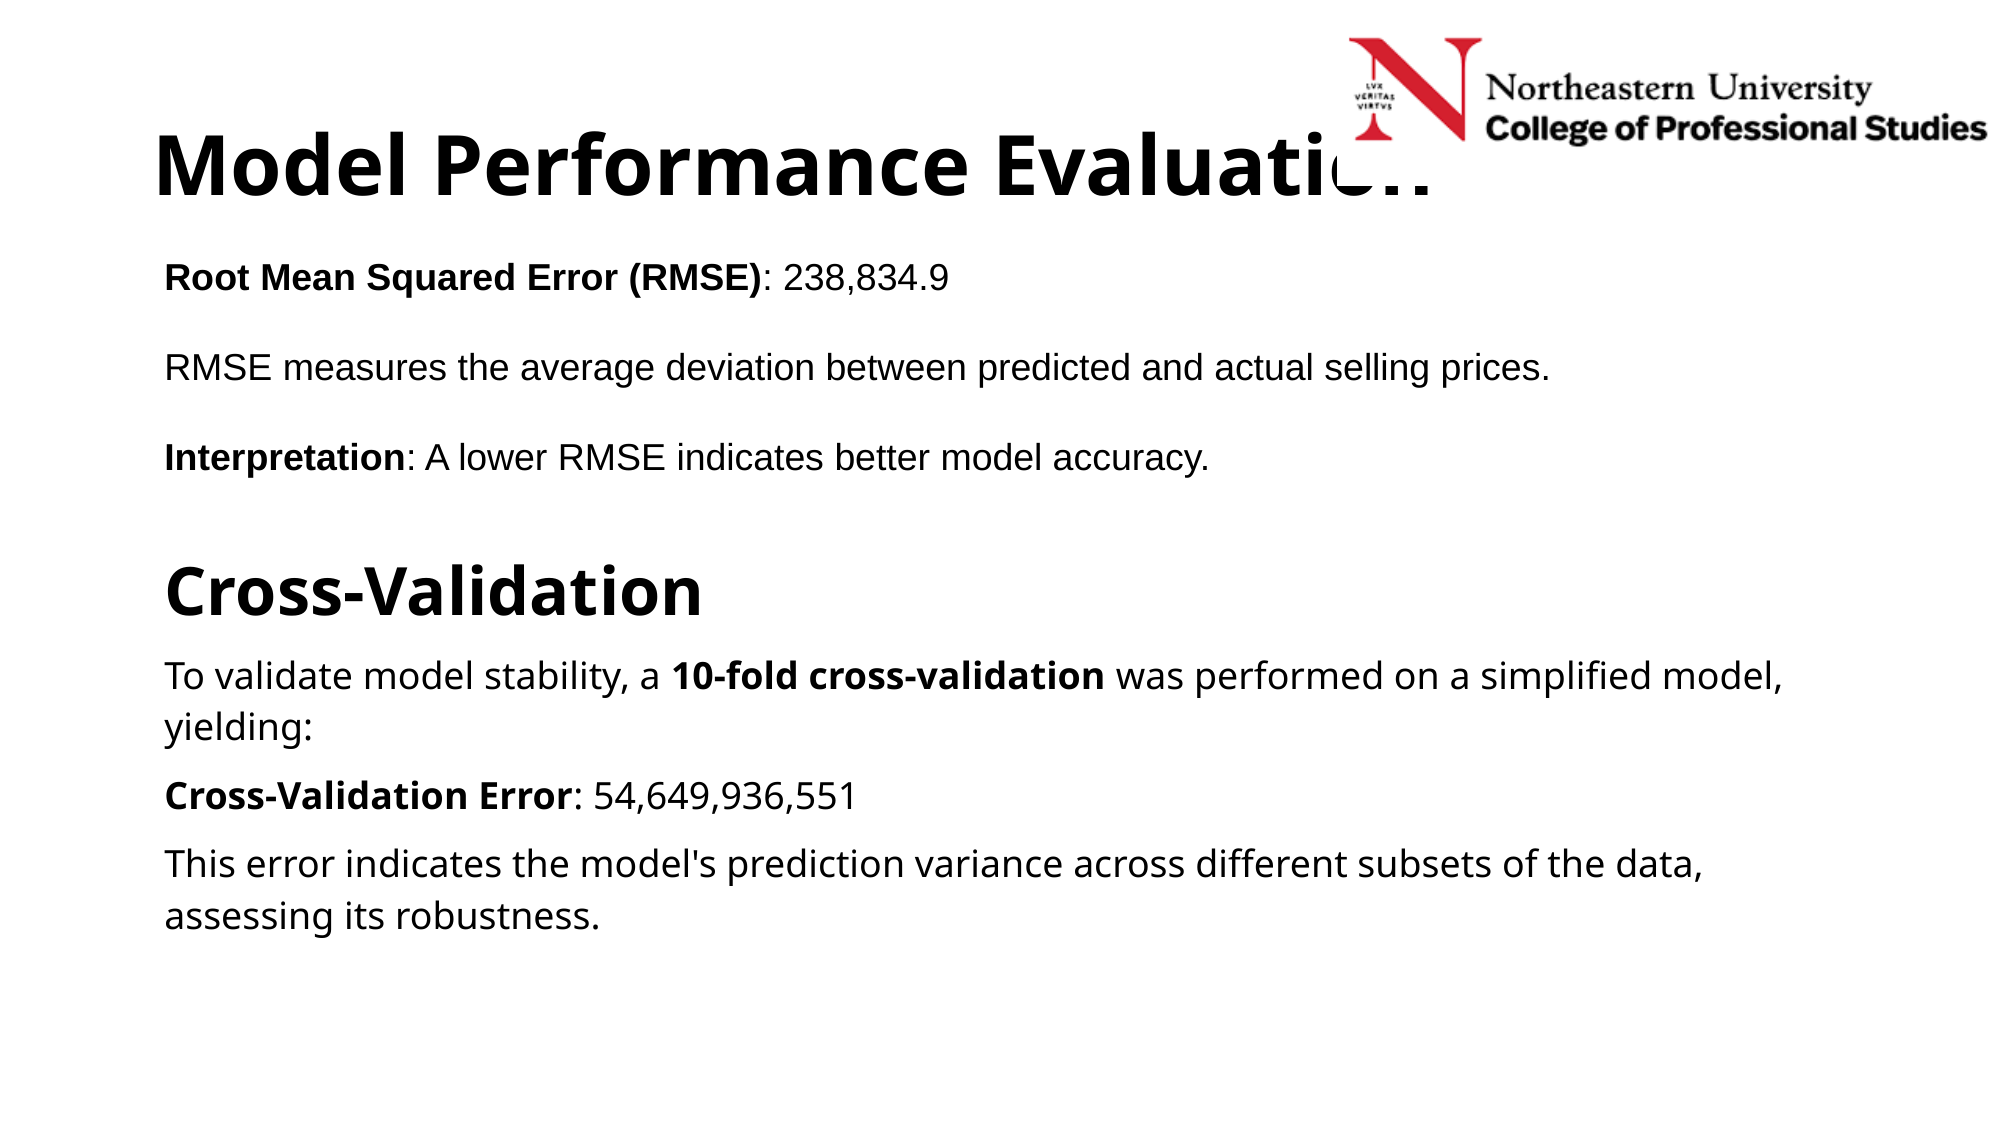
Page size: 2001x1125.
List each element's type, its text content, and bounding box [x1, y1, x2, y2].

text_box Cross-Validation To validate model stability, a 10-fold cross-validation was performed on a simplified model, yielding: Cross-Validation Error: 54,649,936,551 This error indicates the model's prediction variance across different subsets of the data, assessing its robustness. [149, 528, 1863, 945]
text_box Root Mean Squared Error (RMSE): 238,834.9 RMSE measures the average deviation between predicted and actual selling prices. Interpretation: A lower RMSE indicates better model accuracy. [149, 245, 1863, 485]
title Model Performance Evaluation [137, 59, 1863, 278]
picture [1336, 0, 2000, 187]
